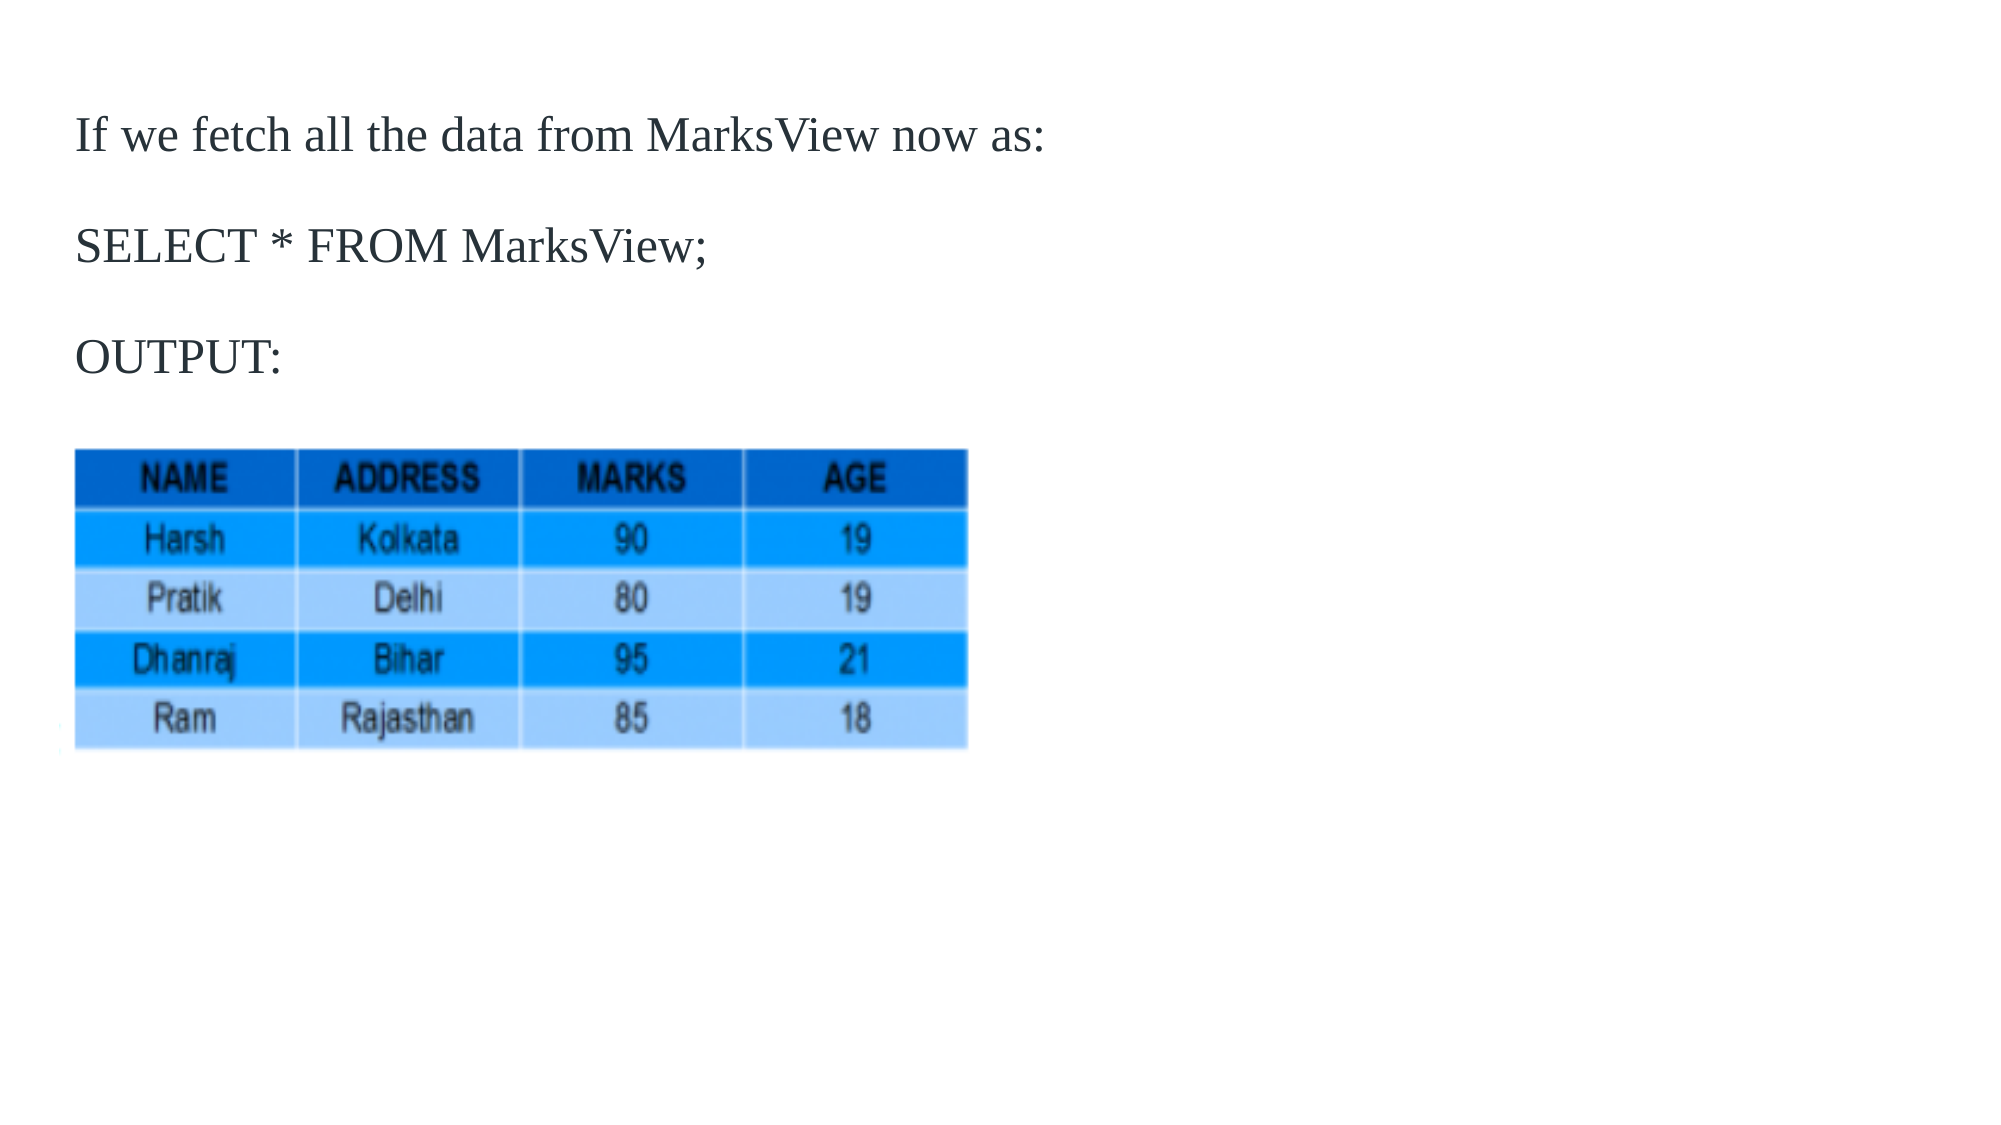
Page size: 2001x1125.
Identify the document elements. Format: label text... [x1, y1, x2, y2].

list If we fetch all the data from MarksView now as: SELECT * FROM MarksView; OUTPUT: [59, 64, 1934, 1014]
picture [59, 416, 1001, 778]
